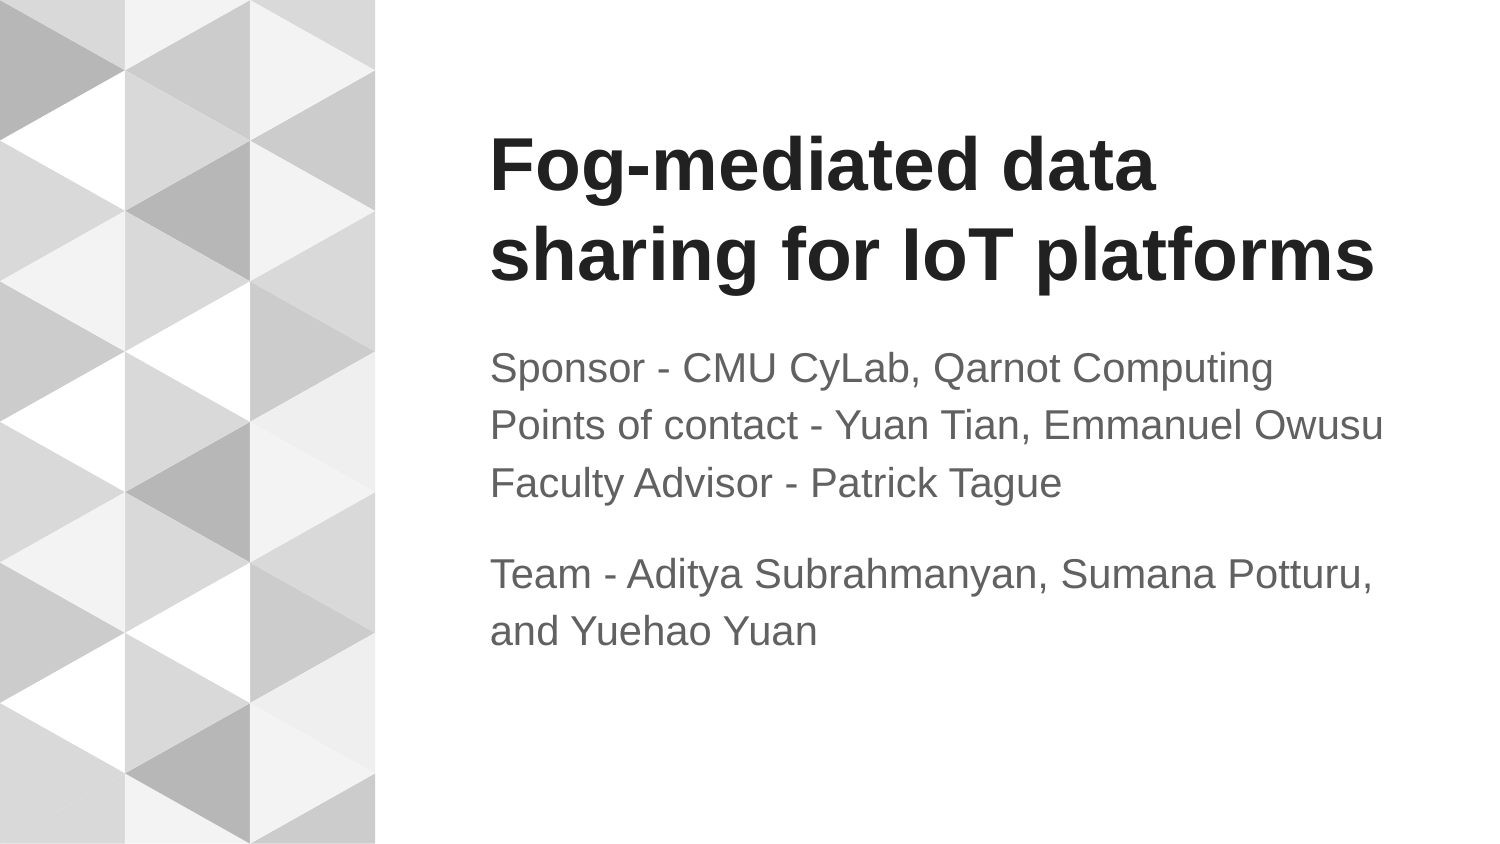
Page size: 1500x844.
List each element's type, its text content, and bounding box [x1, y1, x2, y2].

title Fog-mediated data sharing for IoT platforms [474, 73, 1417, 311]
list Sponsor - CMU CyLab, Qarnot Computing Points of contact - Yuan Tian, Emmanuel Owusu Faculty Advisor - Patrick Tague Team - Aditya Subrahmanyan, Sumana Potturu, and Yuehao Yuan [474, 318, 1417, 753]
